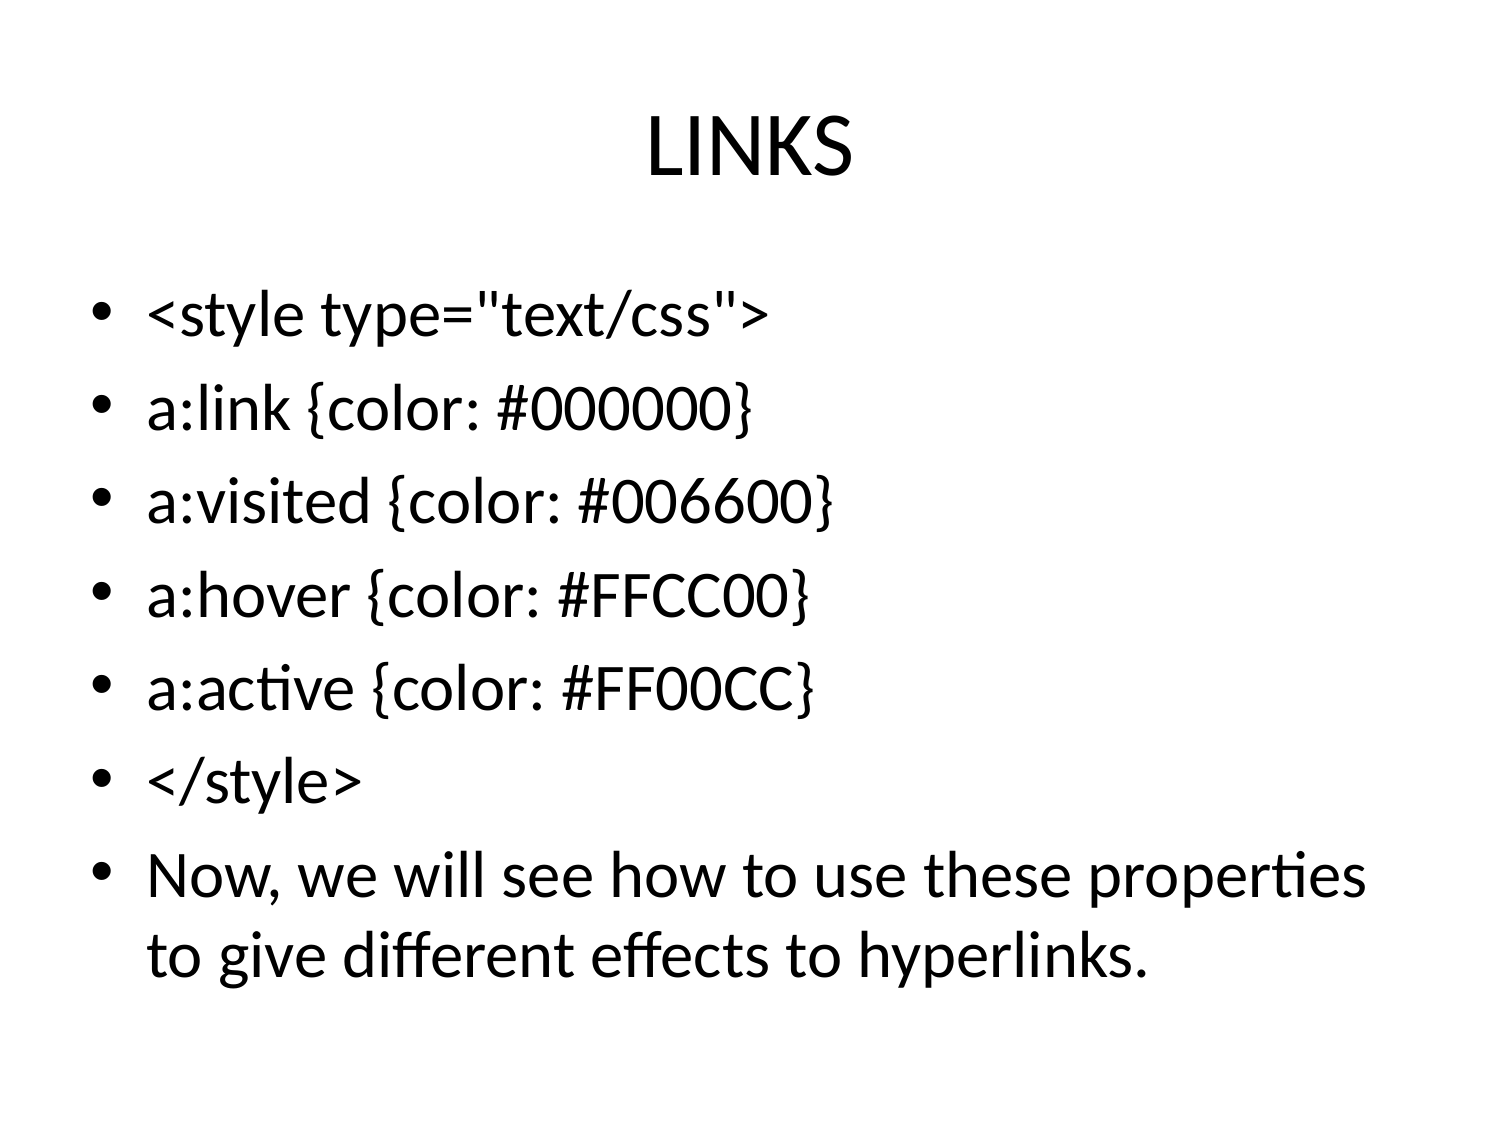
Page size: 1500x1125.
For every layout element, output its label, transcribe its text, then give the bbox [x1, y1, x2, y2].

list <style type="text/css"> a:link {color: #000000} a:visited {color: #006600} a:hover {color: #FFCC00} a:active {color: #FF00CC} </style> Now, we will see how to use these properties to give different effects to hyperlinks. [75, 262, 1425, 1005]
title LINKS [75, 45, 1425, 233]
